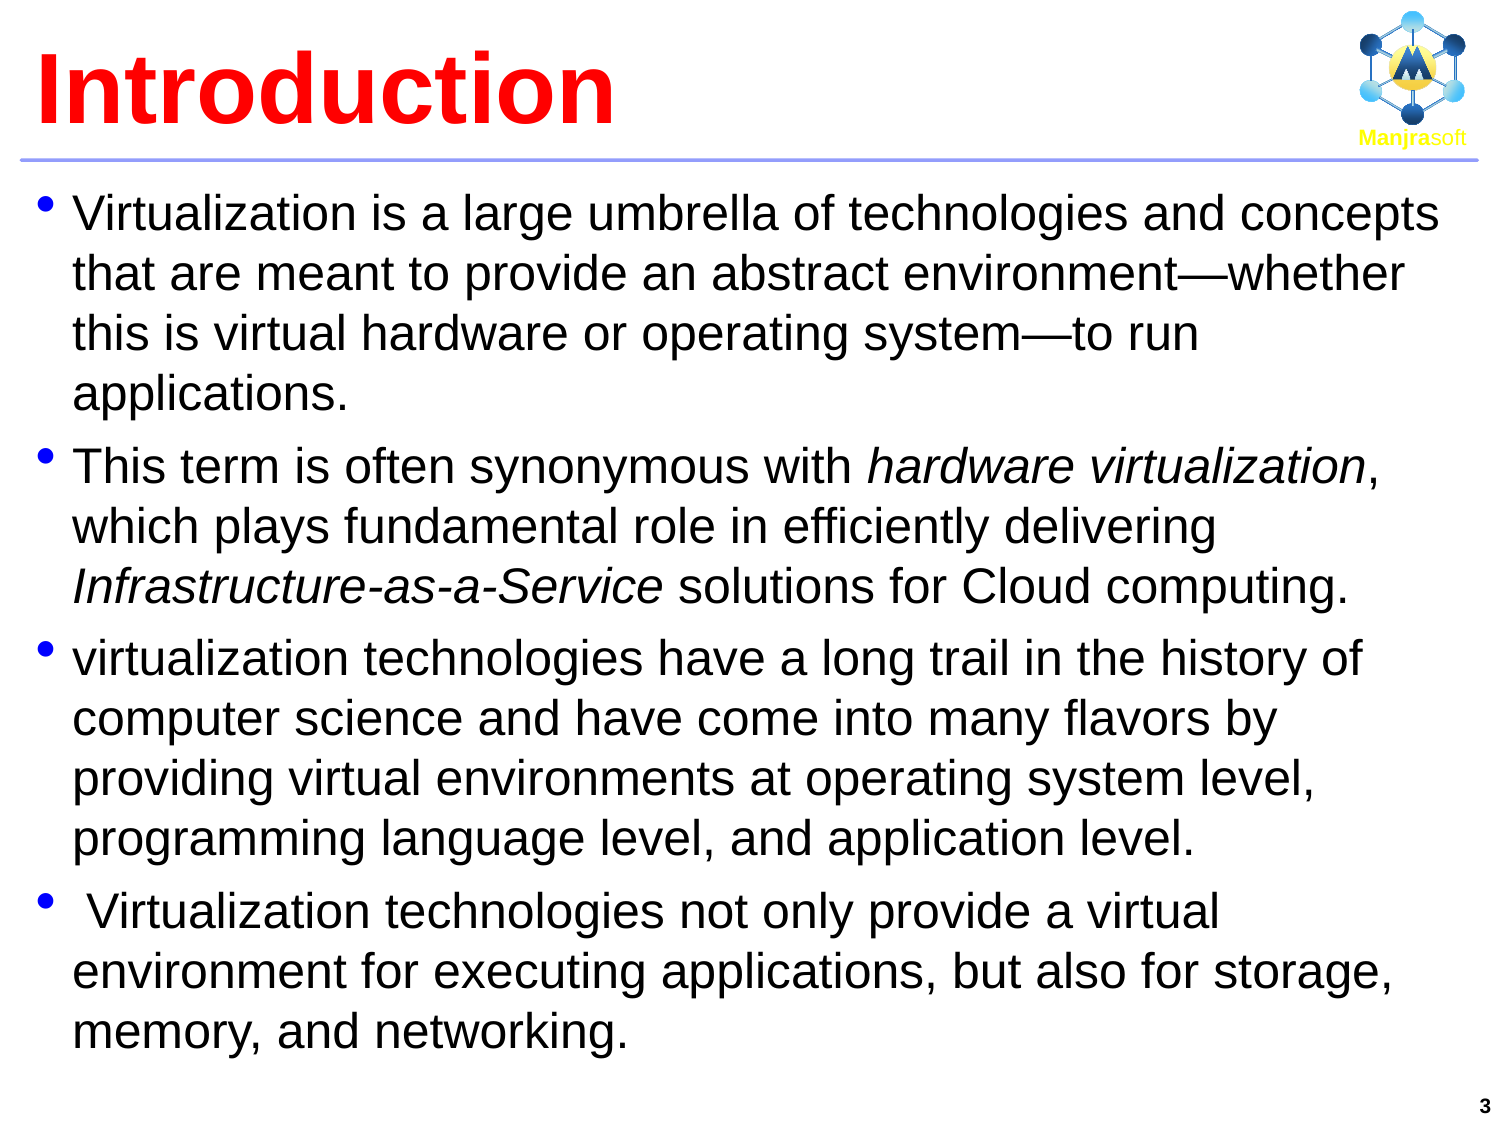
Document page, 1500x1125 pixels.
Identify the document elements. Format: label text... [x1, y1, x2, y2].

list Virtualization is a large umbrella of technologies and concepts that are meant to provide an abstract environment—whether this is virtual hardware or operating system—to run applications. This term is often synonymous with hardware virtualization, which plays fundamental role in efficiently delivering Infrastructure-as-a-Service solutions for Cloud computing. virtualization technologies have a long trail in the history of computer science and have come into many flavors by providing virtual environments at operating system level, programming language level, and application level. Virtualization technologies not only provide a virtual environment for executing applications, but also for storage, memory, and networking. [26, 176, 1479, 1092]
title Introduction [26, 0, 1479, 145]
slide_number 3 [1364, 1093, 1500, 1120]
